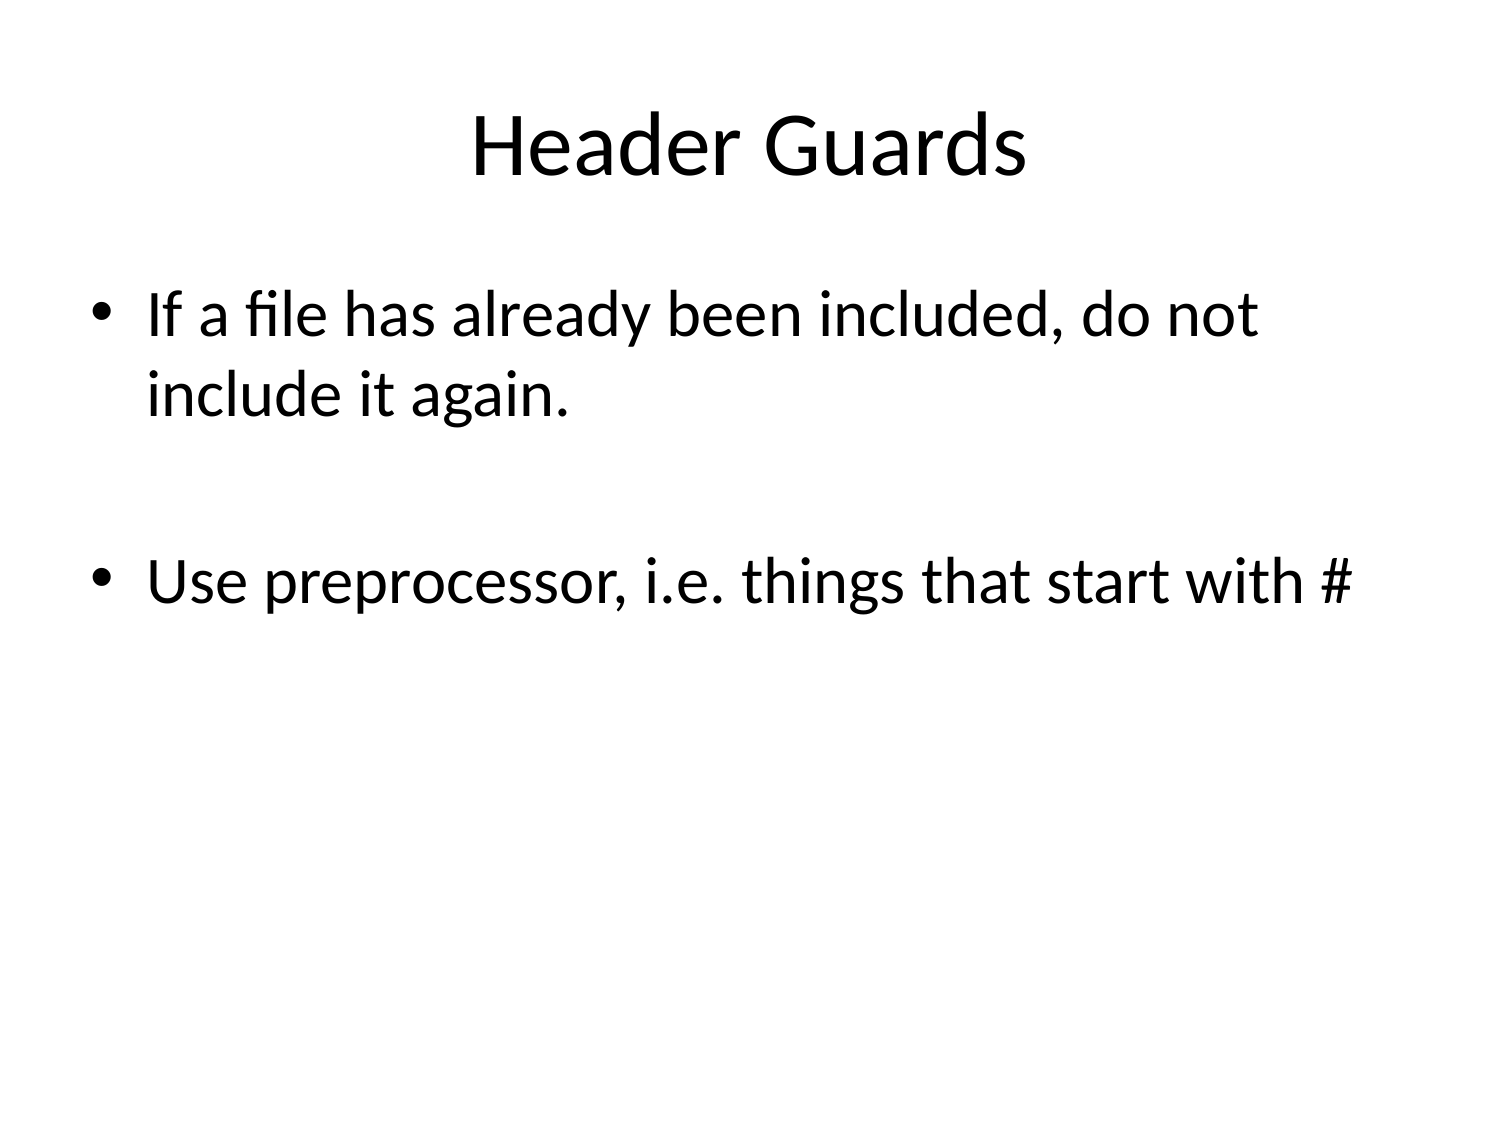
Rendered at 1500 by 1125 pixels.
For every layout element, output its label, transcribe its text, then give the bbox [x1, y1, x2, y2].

title Header Guards [75, 45, 1425, 233]
list If a file has already been included, do not include it again. Use preprocessor, i.e. things that start with # [75, 262, 1425, 1005]
